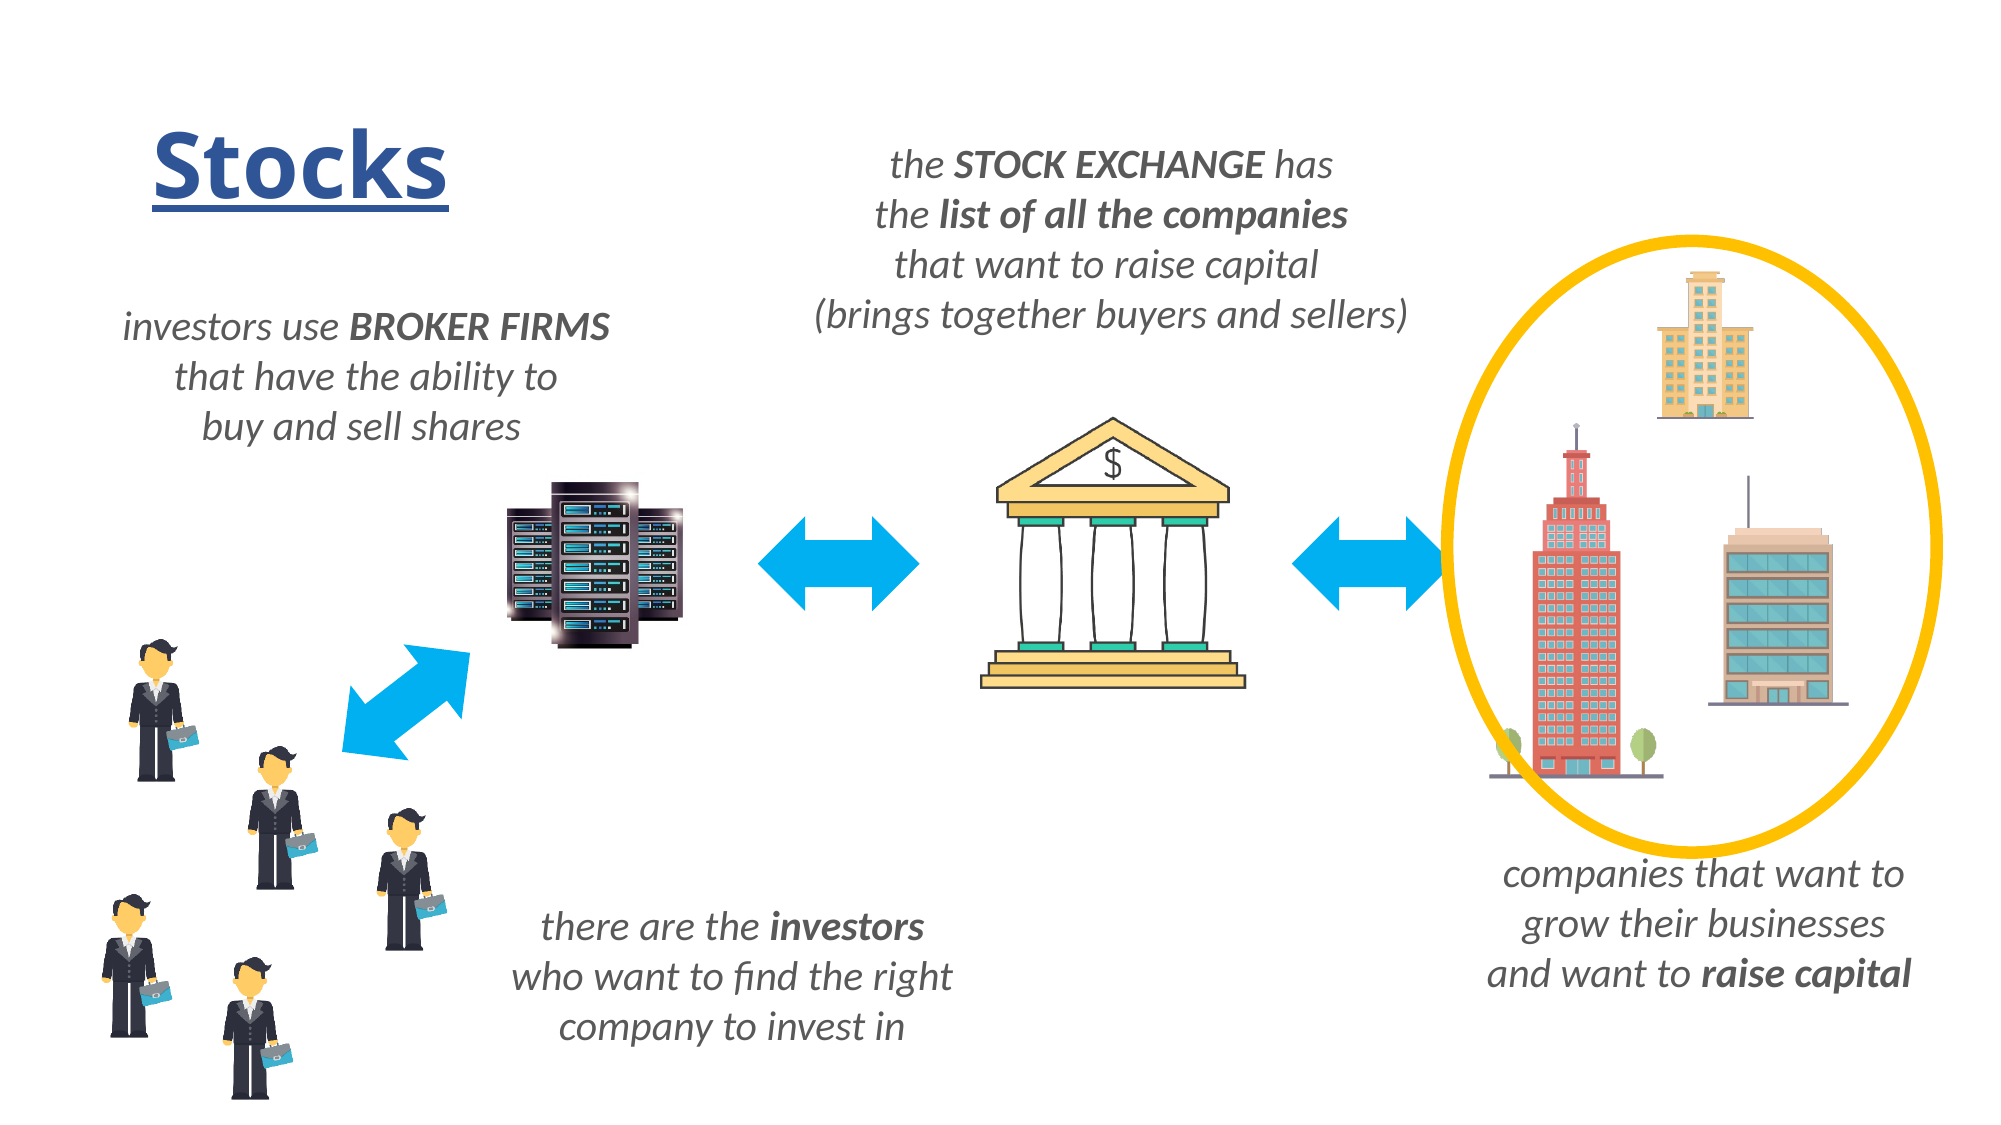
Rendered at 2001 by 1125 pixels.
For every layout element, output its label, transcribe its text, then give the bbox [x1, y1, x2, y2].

text_box investors use BROKER FIRMS that have the ability to buy and sell shares [107, 291, 625, 507]
picture [1479, 263, 1760, 787]
picture [241, 741, 323, 896]
text_box there are the investors who want to find the right company to invest in [496, 891, 969, 1107]
title Stocks [137, 59, 1863, 278]
text_box [1291, 516, 1446, 612]
picture [970, 394, 1272, 709]
text_box the STOCK EXCHANGE has the list of all the companies that want to raise capital (brings together buyers and sellers) [798, 128, 1425, 394]
picture [95, 889, 177, 1044]
picture [1704, 472, 1850, 709]
picture [122, 633, 204, 788]
text_box companies that want to grow their businesses and want to raise capital [1472, 837, 1937, 1053]
text_box [342, 644, 471, 761]
picture [501, 472, 693, 655]
picture [216, 952, 298, 1106]
text_box [757, 516, 920, 612]
picture [370, 802, 452, 957]
text_box [1446, 239, 1938, 854]
